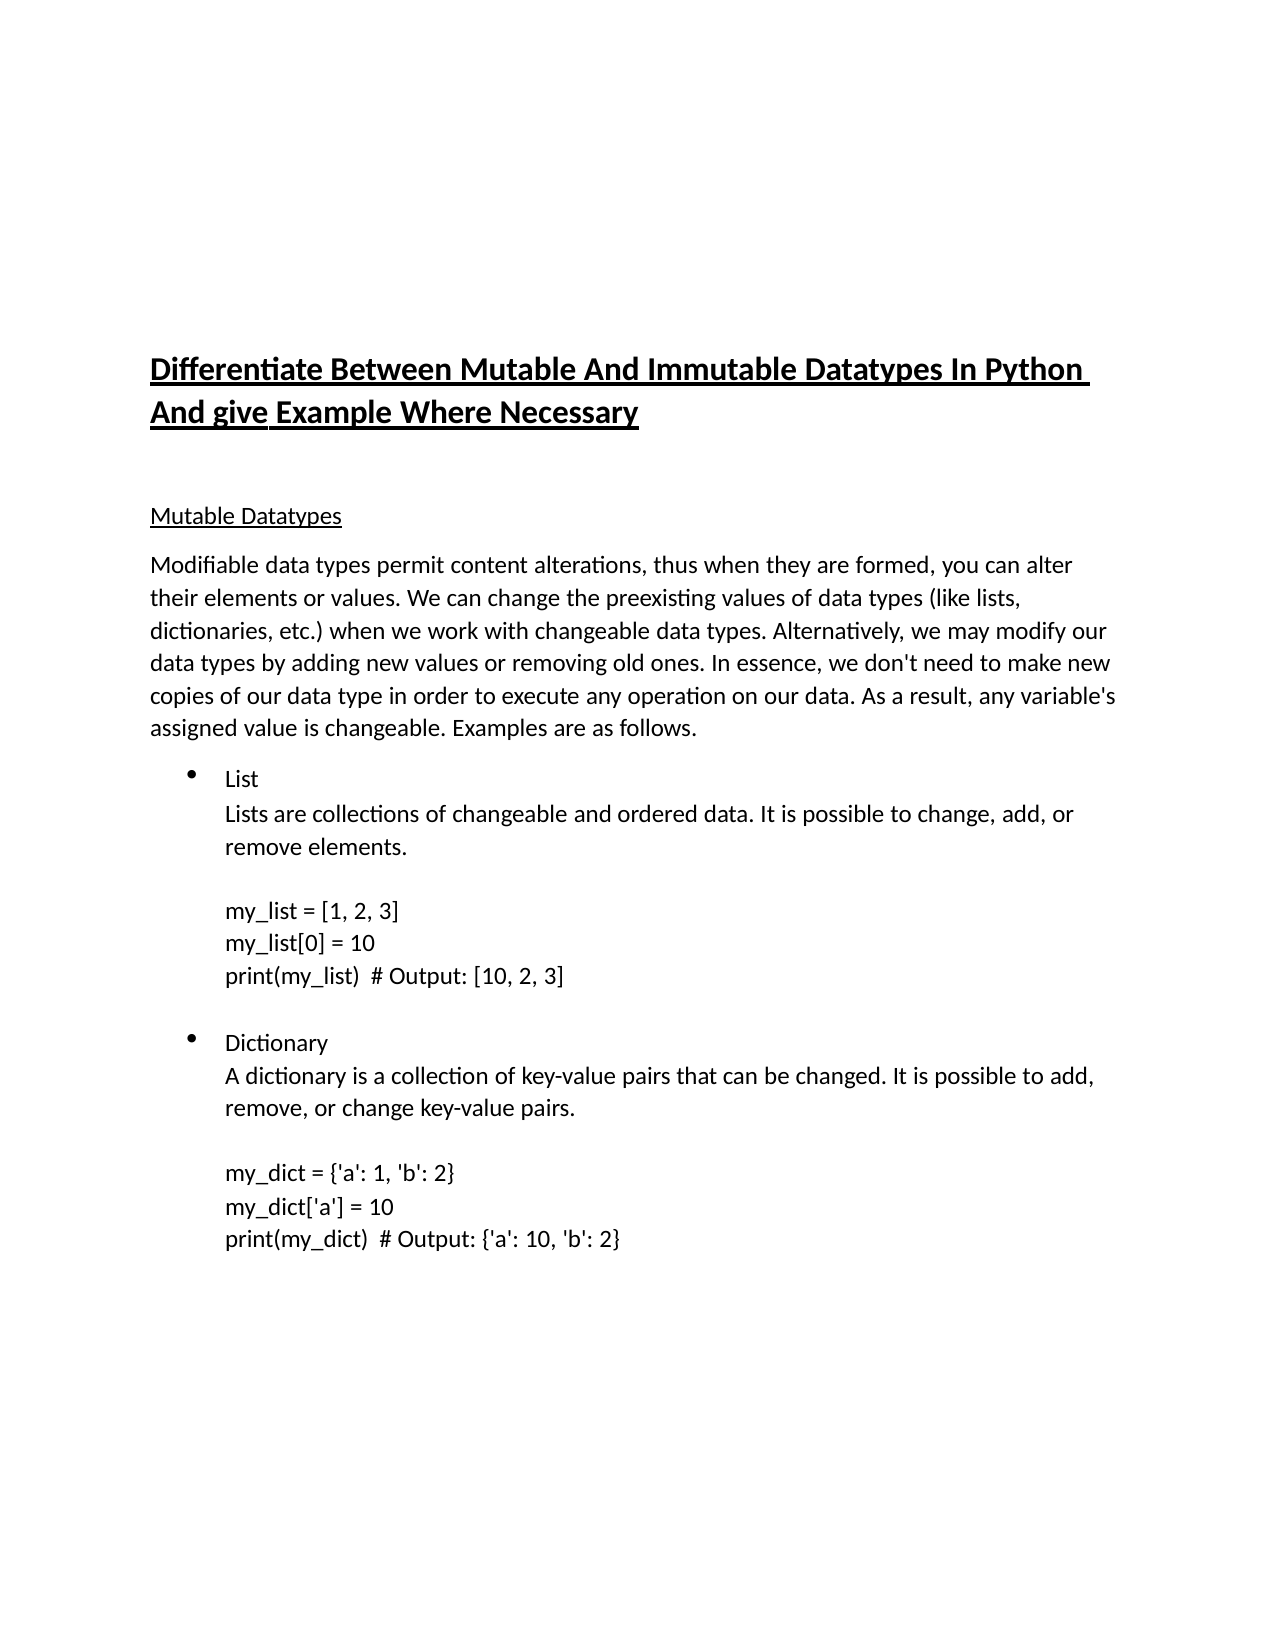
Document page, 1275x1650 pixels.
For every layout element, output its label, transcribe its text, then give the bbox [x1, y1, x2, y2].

text_box Differentiate Between Mutable And Immutable Datatypes In Python And give Example Where Necessary Mutable Datatypes Modifiable data types permit content alterations, thus when they are formed, you can alter their elements or values. We can change the preexisting values of data types (like lists, dictionaries, etc.) when we work with changeable data types. Alternatively, we may modify our data types by adding new values or removing old ones. In essence, we don't need to make new copies of our data type in order to execute any operation on our data. As a result, any variable's assigned value is changeable. Examples are as follows. List Lists are collections of changeable and ordered data. It is possible to change, add, or remove elements. my_list = [1, 2, 3] my_list[0] = 10 print(my_list) # Output: [10, 2, 3] Dictionary A dictionary is a collection of key-value pairs that can be changed. It is possible to add, remove, or change key-value pairs. my_dict = {'a': 1, 'b': 2} my_dict['a'] = 10 print(my_dict) # Output: {'a': 10, 'b': 2} [147, 341, 1125, 1253]
